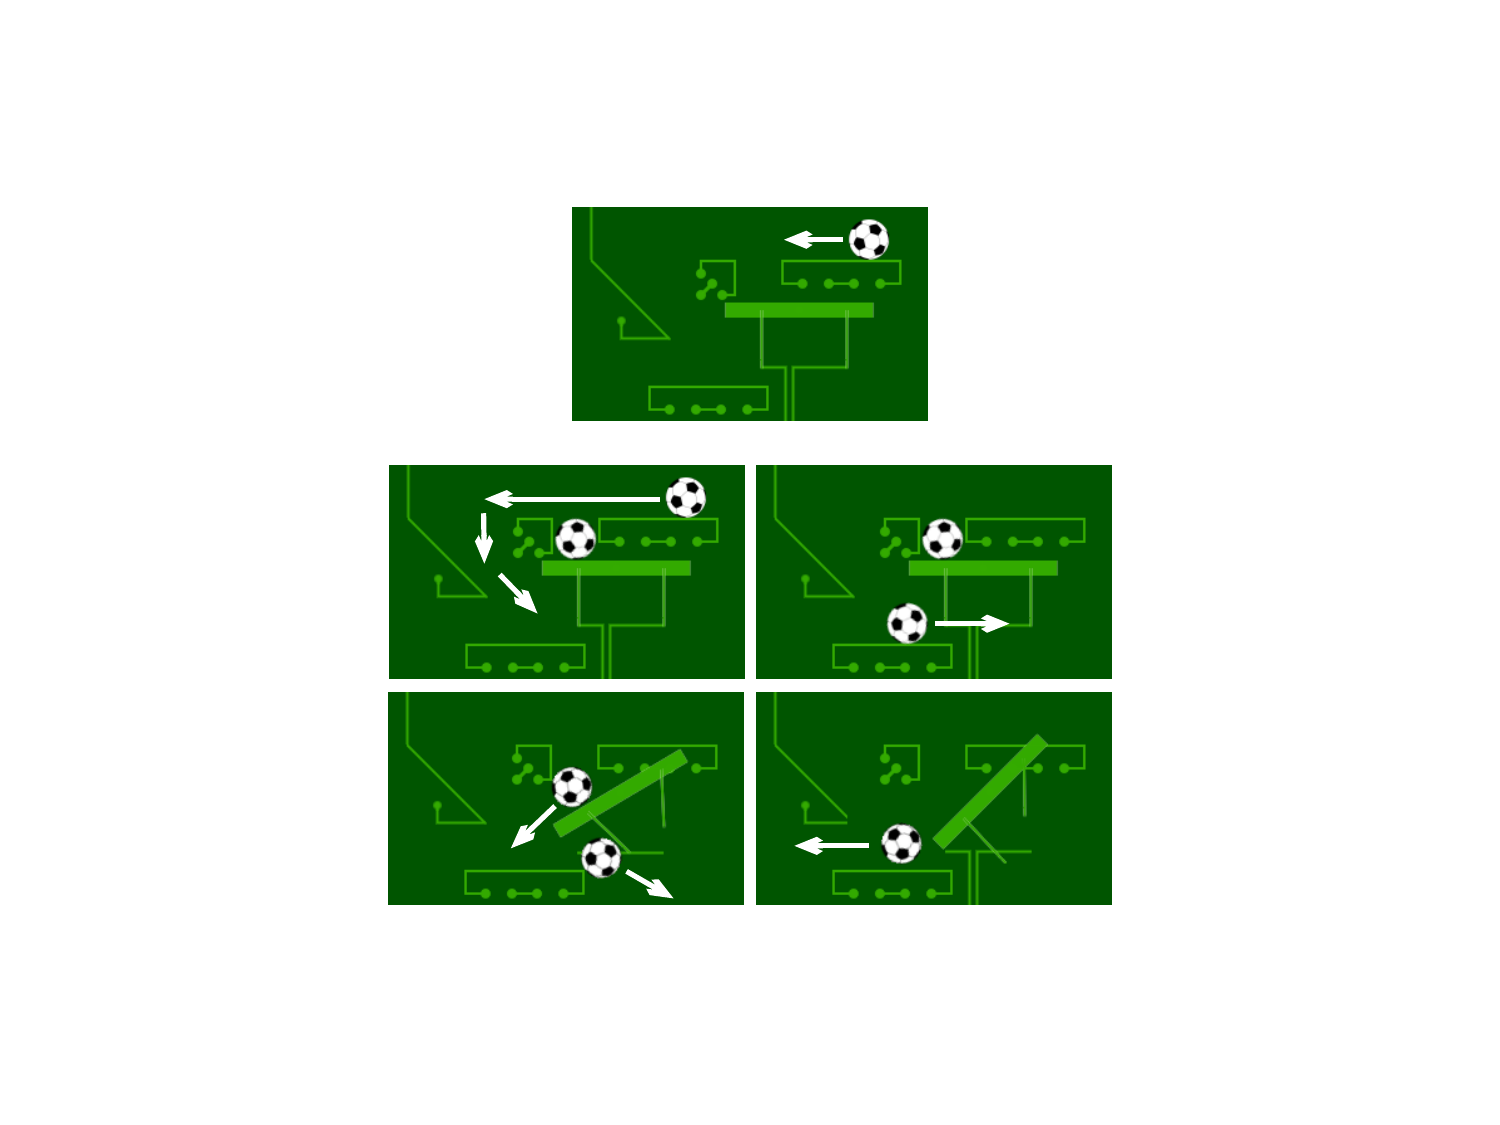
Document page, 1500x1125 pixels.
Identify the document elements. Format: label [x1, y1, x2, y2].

text_box [388, 207, 1112, 905]
